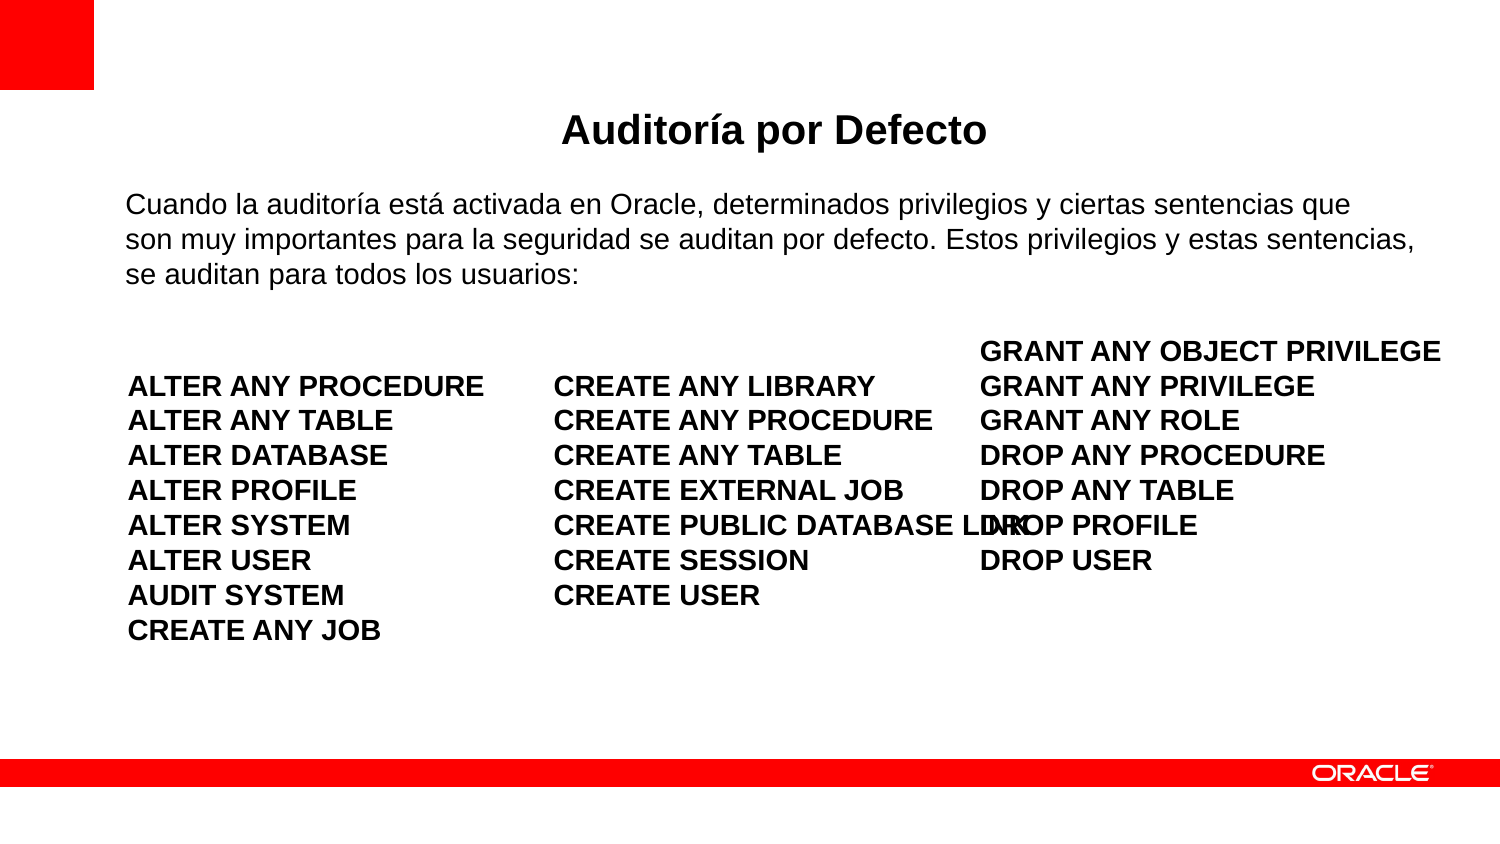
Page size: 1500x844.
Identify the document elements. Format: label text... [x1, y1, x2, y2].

picture [0, 759, 1500, 787]
text_box Cuando la auditoría está activada en Oracle, determinados privilegios y ciertas sentencias que son muy importantes para la seguridad se auditan por defecto. Estos privilegios y estas sentencias, se auditan para todos los usuarios: [97, 185, 1406, 293]
text_box Auditoría por Defecto [97, 102, 1452, 168]
text_box ALTER ANY PROCEDURE ALTER ANY TABLE ALTER DATABASE ALTER PROFILE ALTER SYSTEM ALTER USER AUDIT SYSTEM CREATE ANY JOB CREATE ANY LIBRARY CREATE ANY PROCEDURE CREATE ANY TABLE CREATE EXTERNAL JOB CREATE PUBLIC DATABASE LINK CREATE SESSION CREATE USER GRANT ANY OBJECT PRIVILEGE GRANT ANY PRIVILEGE GRANT ANY ROLE DROP ANY PROCEDURE DROP ANY TABLE DROP PROFILE DROP USER [127, 331, 1406, 741]
